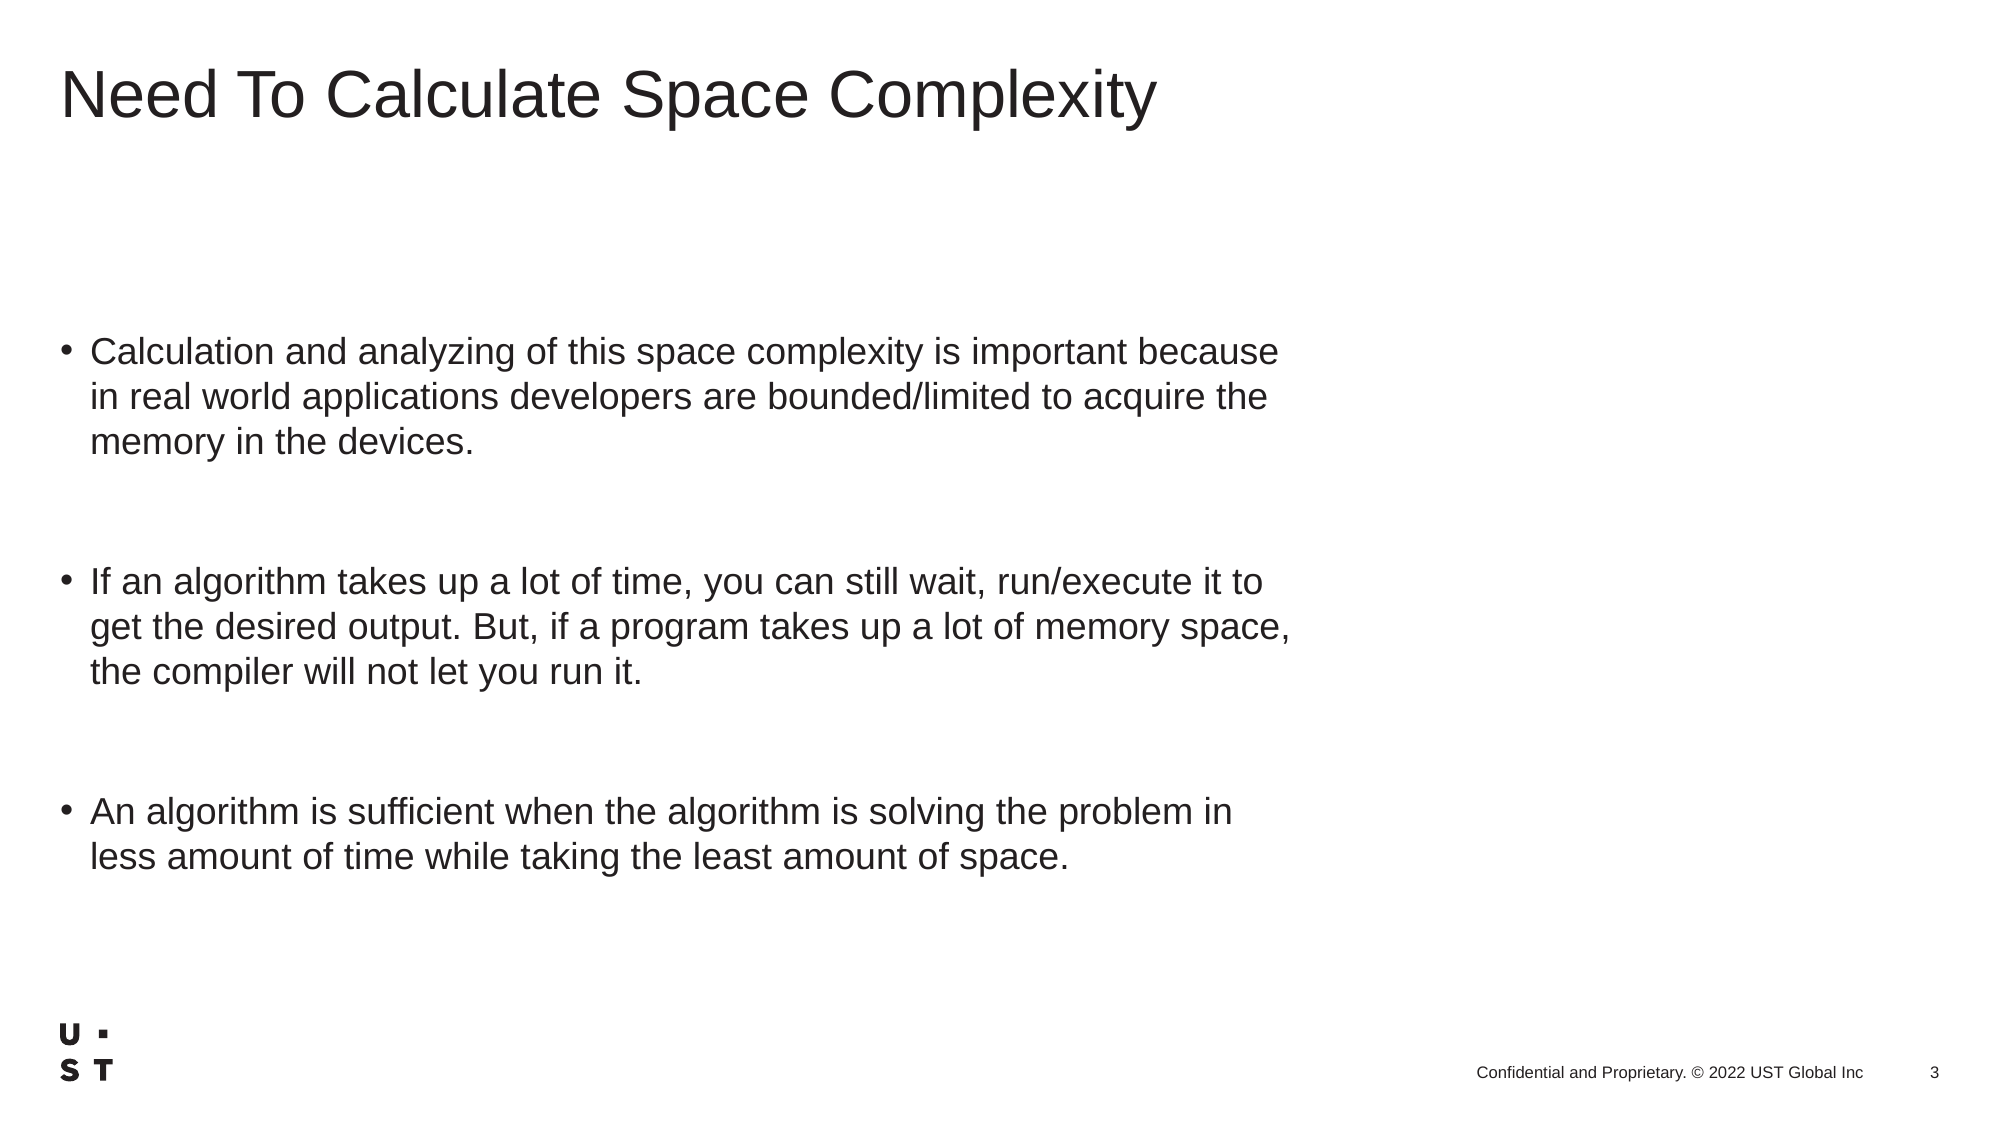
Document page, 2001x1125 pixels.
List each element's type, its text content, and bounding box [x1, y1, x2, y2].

title Need To Calculate Space Complexity [60, 60, 1940, 210]
list Calculation and analyzing of this space complexity is important because in real world applications developers are bounded/limited to acquire the memory in the devices. If an algorithm takes up a lot of time, you can still wait, run/execute it to get the desired output. But, if a program takes up a lot of memory space, the compiler will not let you run it. An algorithm is sufficient when the algorithm is solving the problem in less amount of time while taking the least amount of space. [60, 257, 1296, 955]
